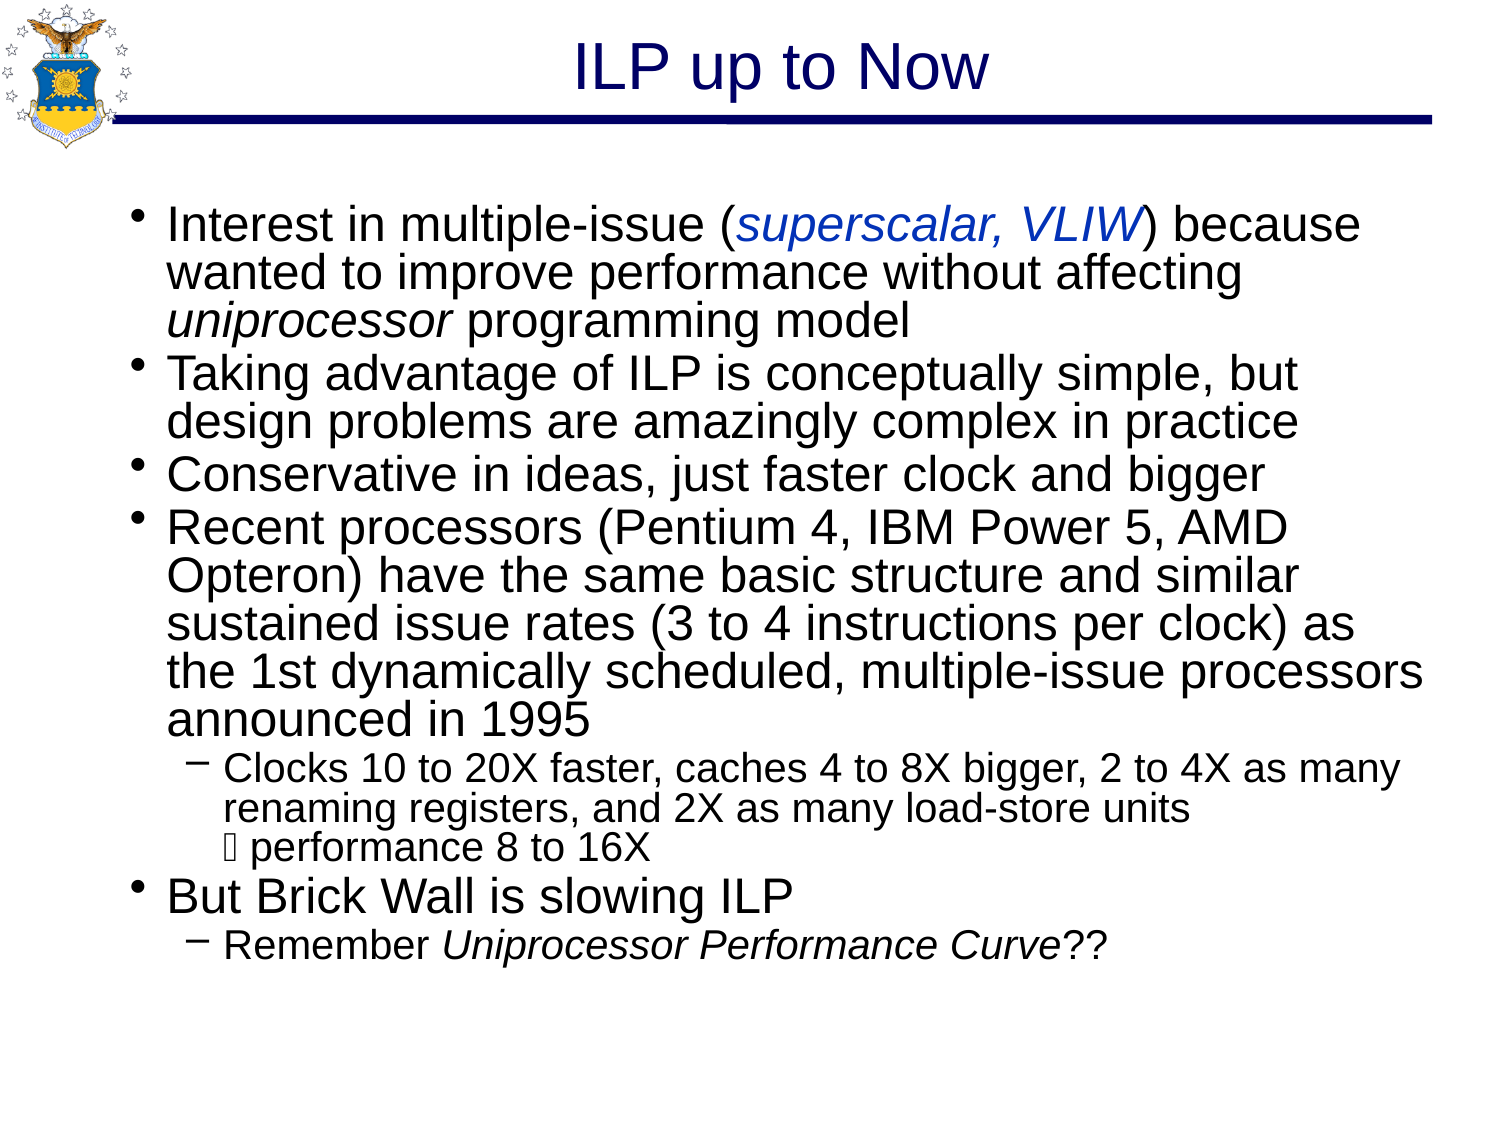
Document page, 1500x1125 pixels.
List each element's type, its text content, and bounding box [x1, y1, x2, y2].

list Interest in multiple-issue (superscalar, VLIW) because wanted to improve performance without affecting uniprocessor programming model Taking advantage of ILP is conceptually simple, but design problems are amazingly complex in practice Conservative in ideas, just faster clock and bigger Recent processors (Pentium 4, IBM Power 5, AMD Opteron) have the same basic structure and similar sustained issue rates (3 to 4 instructions per clock) as the 1st dynamically scheduled, multiple-issue processors announced in 1995 Clocks 10 to 20X faster, caches 4 to 8X bigger, 2 to 4X as many renaming registers, and 2X as many load-store units  performance 8 to 16X But Brick Wall is slowing ILP Remember Uniprocessor Performance Curve?? [114, 195, 1450, 1005]
title ILP up to Now [137, 12, 1425, 113]
picture [0, 2, 133, 150]
